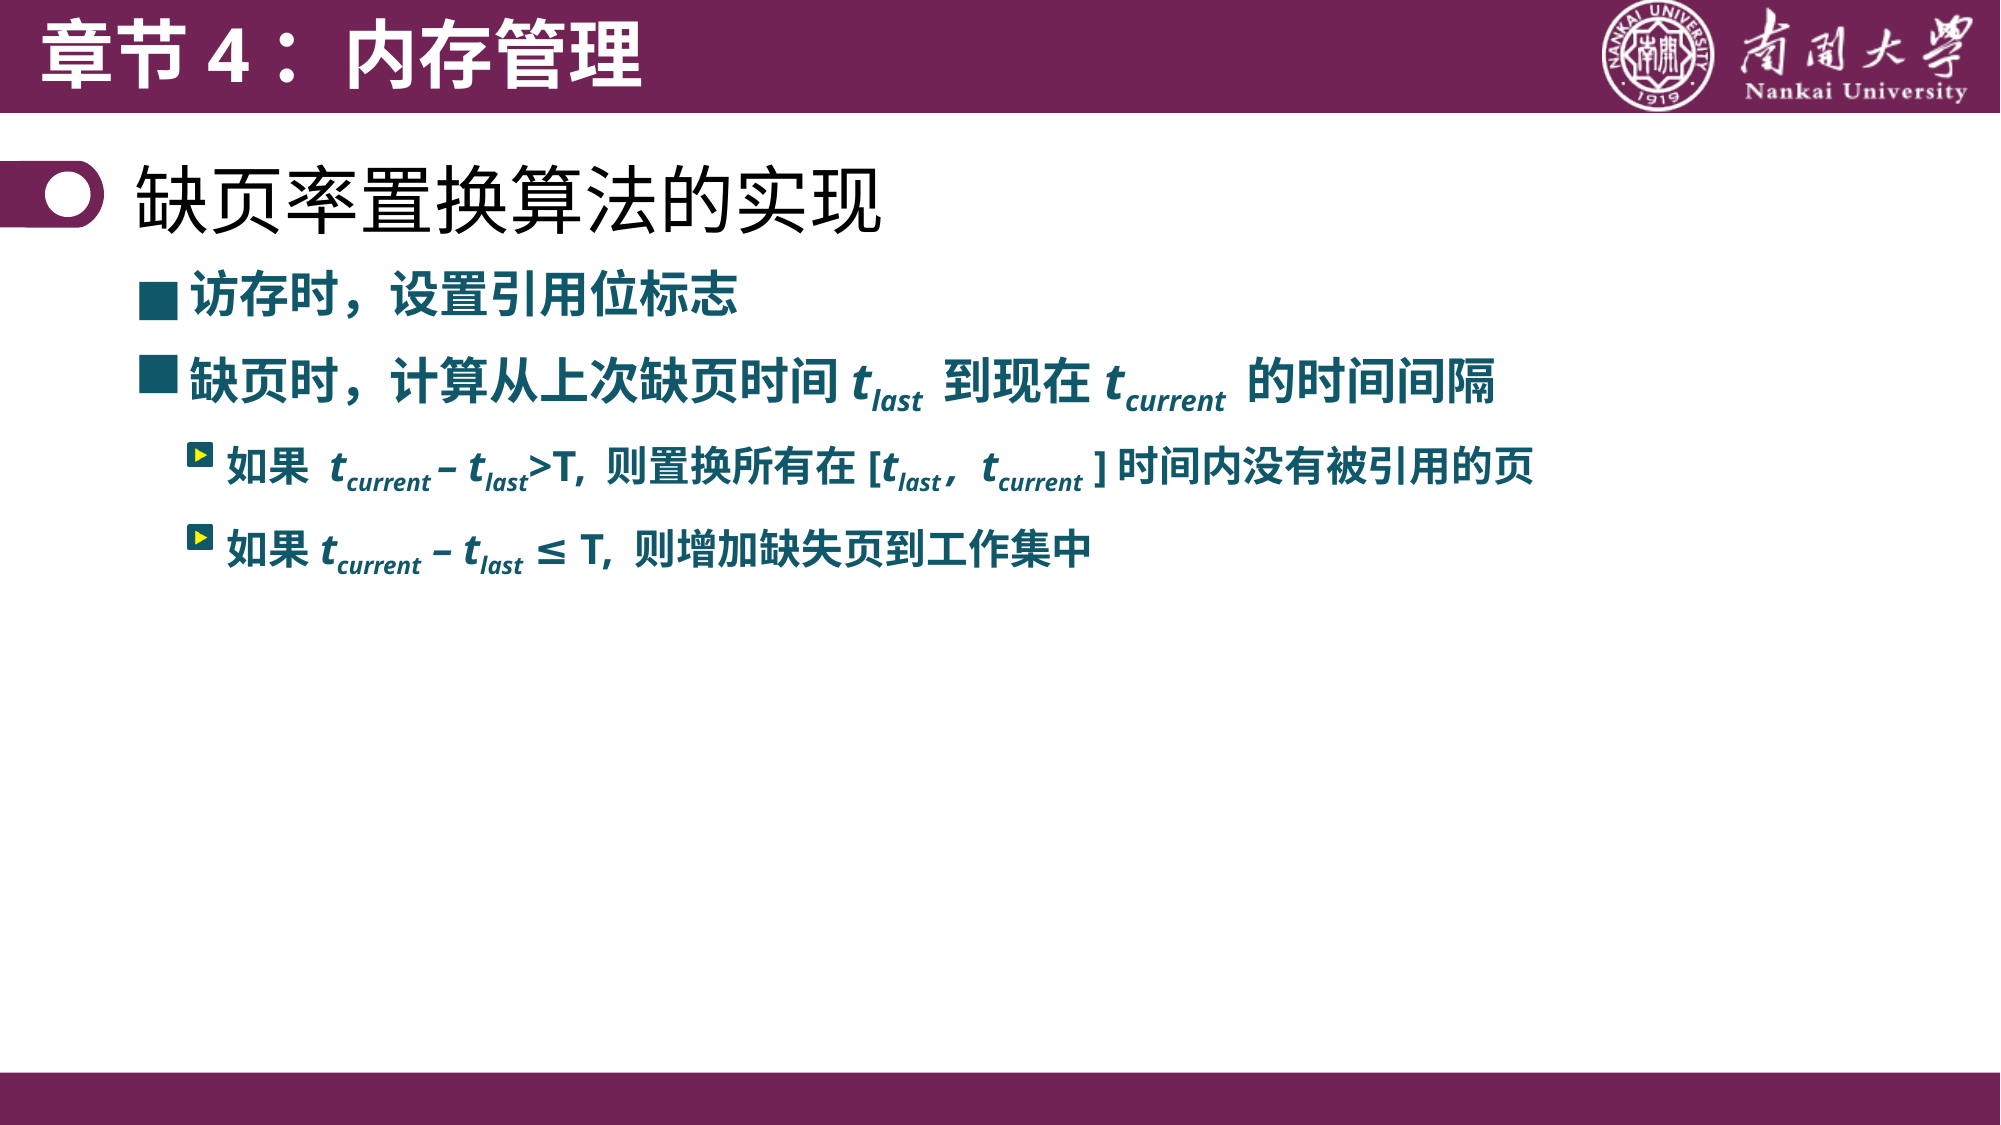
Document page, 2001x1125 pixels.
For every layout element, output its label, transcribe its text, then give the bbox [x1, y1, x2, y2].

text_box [119, 255, 788, 327]
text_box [187, 503, 1178, 575]
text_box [187, 420, 1627, 492]
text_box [119, 328, 1579, 411]
text_box 缺页率置换算法的实现 [120, 142, 1850, 256]
text_box 章节4：内存管理 [24, 0, 1025, 116]
picture [1602, 0, 2001, 115]
